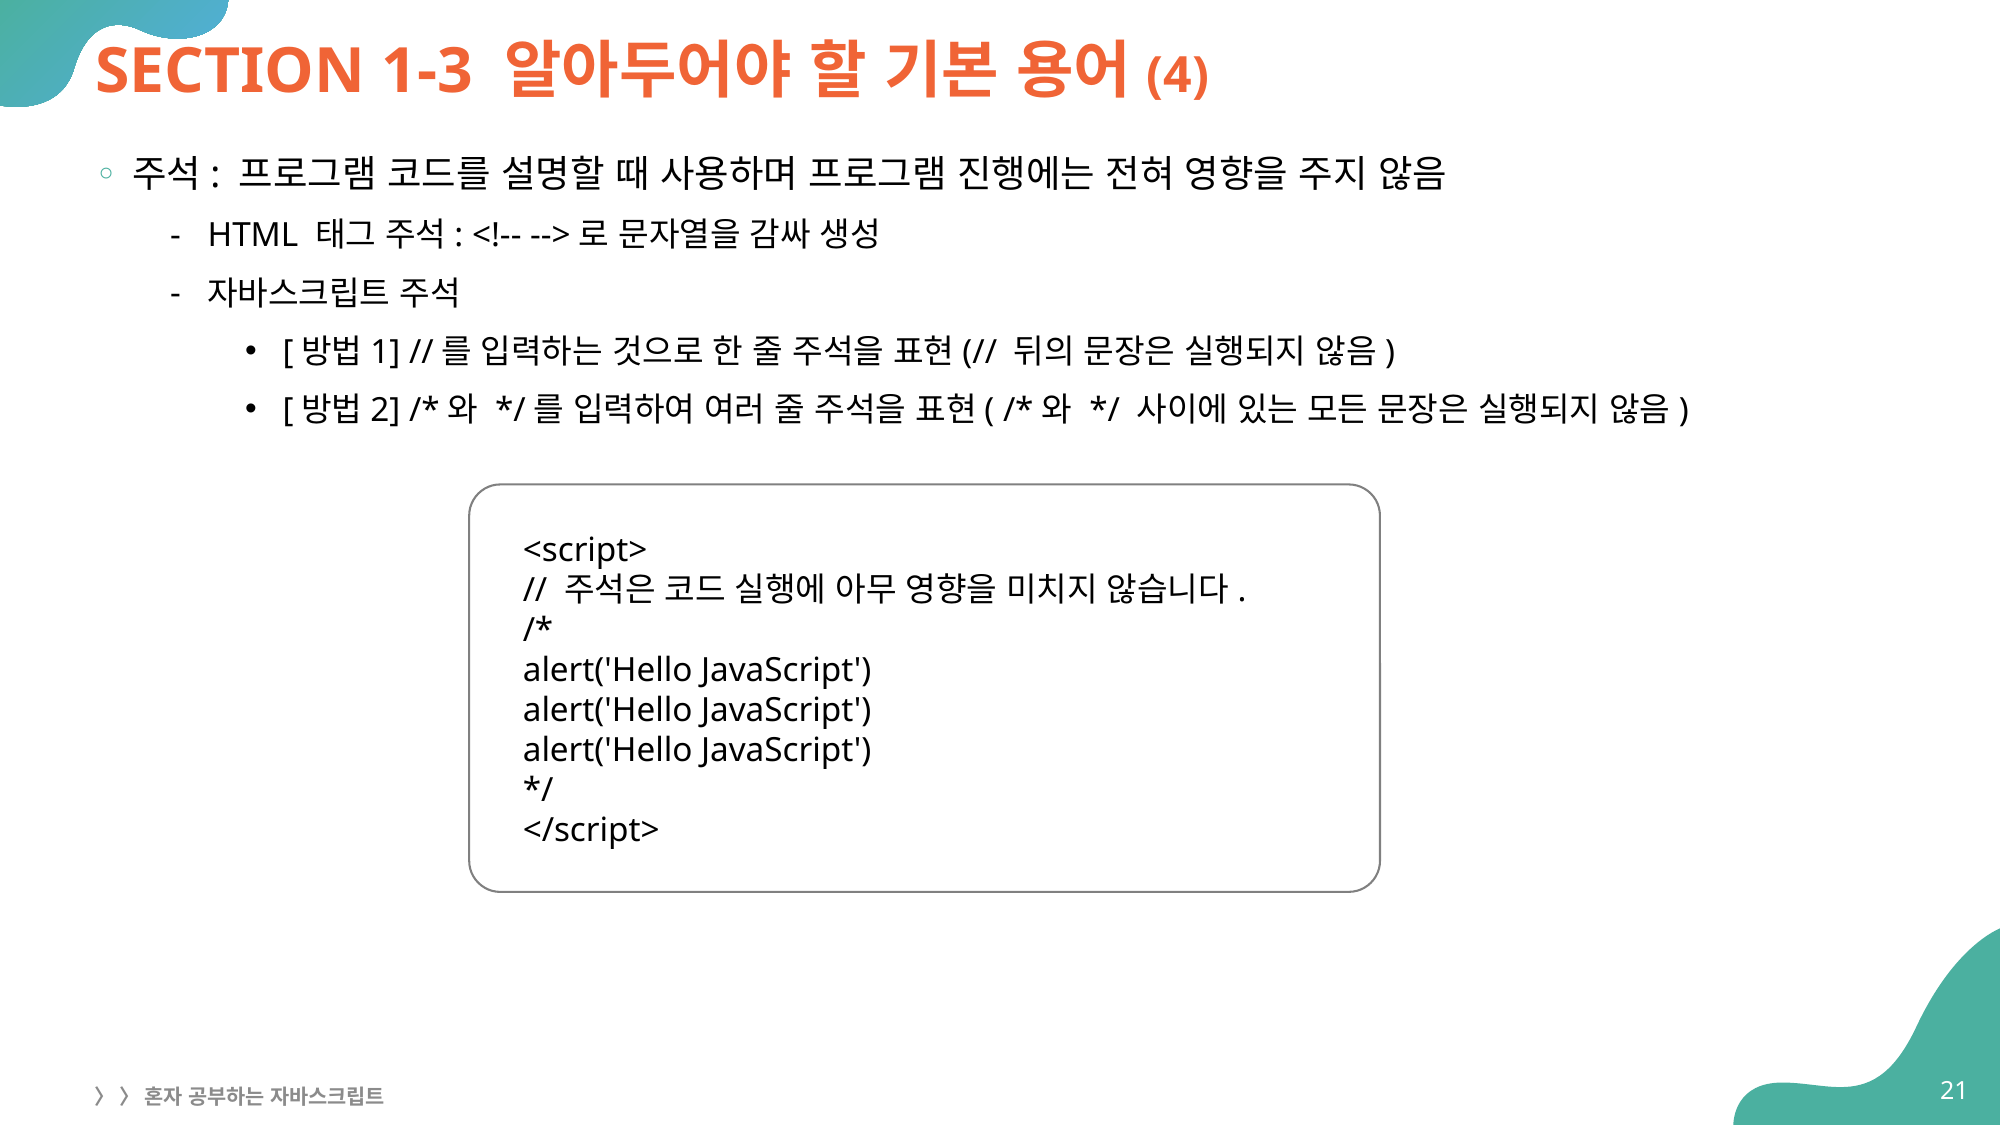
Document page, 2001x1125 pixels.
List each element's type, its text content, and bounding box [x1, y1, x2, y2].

footer 〉 〉 혼자 공부하는 자바스크립트 [79, 1078, 755, 1114]
slide_number 21 [1917, 1061, 1984, 1122]
title SECTION 1-3 알아두어야 할 기본 용어(4) [79, 17, 1931, 128]
list 주석: 프로그램 코드를 설명할 때 사용하며 프로그램 진행에는 전혀 영향을 주지 않음 HTML 태그 주석: <!-- -->로 문자열을 감싸 생성 자바스크립트 주석 [방법1] //를 입력하는 것으로 한 줄 주석을 표현(// 뒤의 문장은 실행되지 않음) [방법2] /*와 */를 입력하여 여러 줄 주석을 표현( /*와 */ 사이에 있는 모든 문장은 실행되지 않음) [79, 133, 1931, 996]
text_box <script> // 주석은 코드 실행에 아무 영향을 미치지 않습니다. /* alert('Hello JavaScript') alert('Hello JavaScript') alert('Hello JavaScript') */ </script> [468, 483, 1382, 893]
